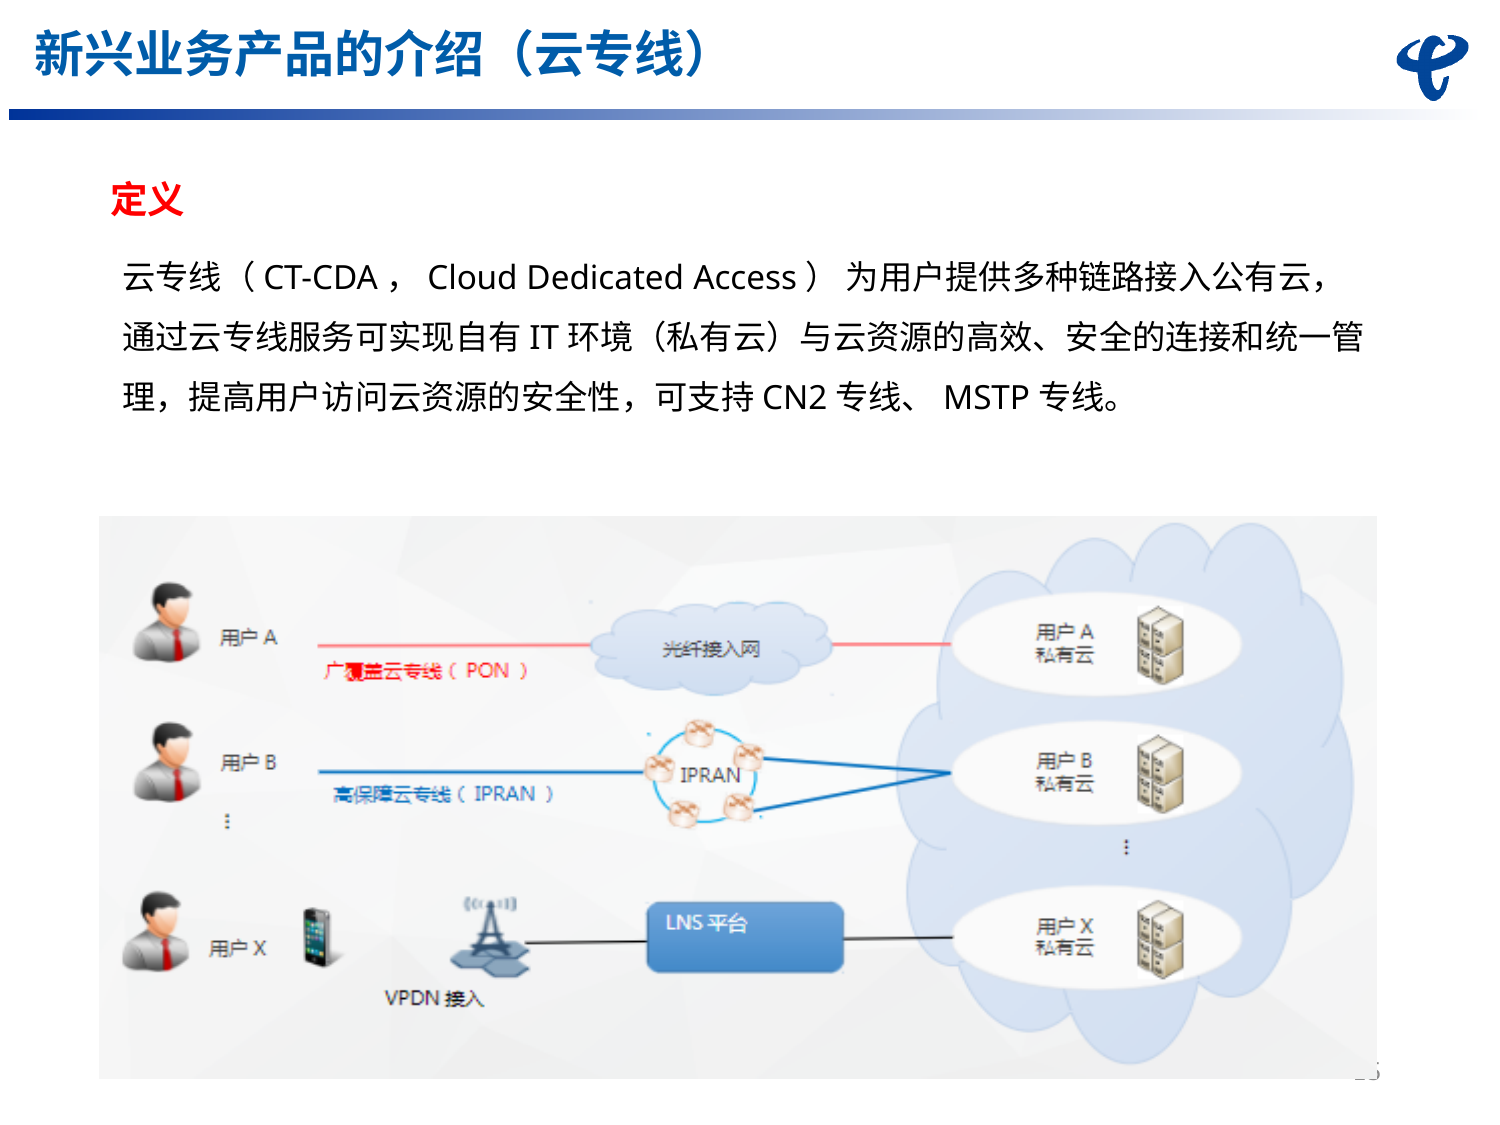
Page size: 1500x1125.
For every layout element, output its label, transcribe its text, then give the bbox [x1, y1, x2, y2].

slide_number 15 [1059, 1042, 1397, 1103]
text_box 定义 [95, 168, 231, 229]
text_box 云专线（CT-CDA，Cloud Dedicated Access） 为用户提供多种链路接入公有云，通过云专线服务可实现自有IT环境（私有云）与云资源的高效、安全的连接和统一管理，提高用户访问云资源的安全性，可支持CN2专线、MSTP专线。 [107, 229, 1393, 424]
picture [1396, 33, 1469, 102]
picture [98, 516, 1377, 1079]
title 新兴业务产品的介绍（云专线） [17, 7, 1264, 103]
